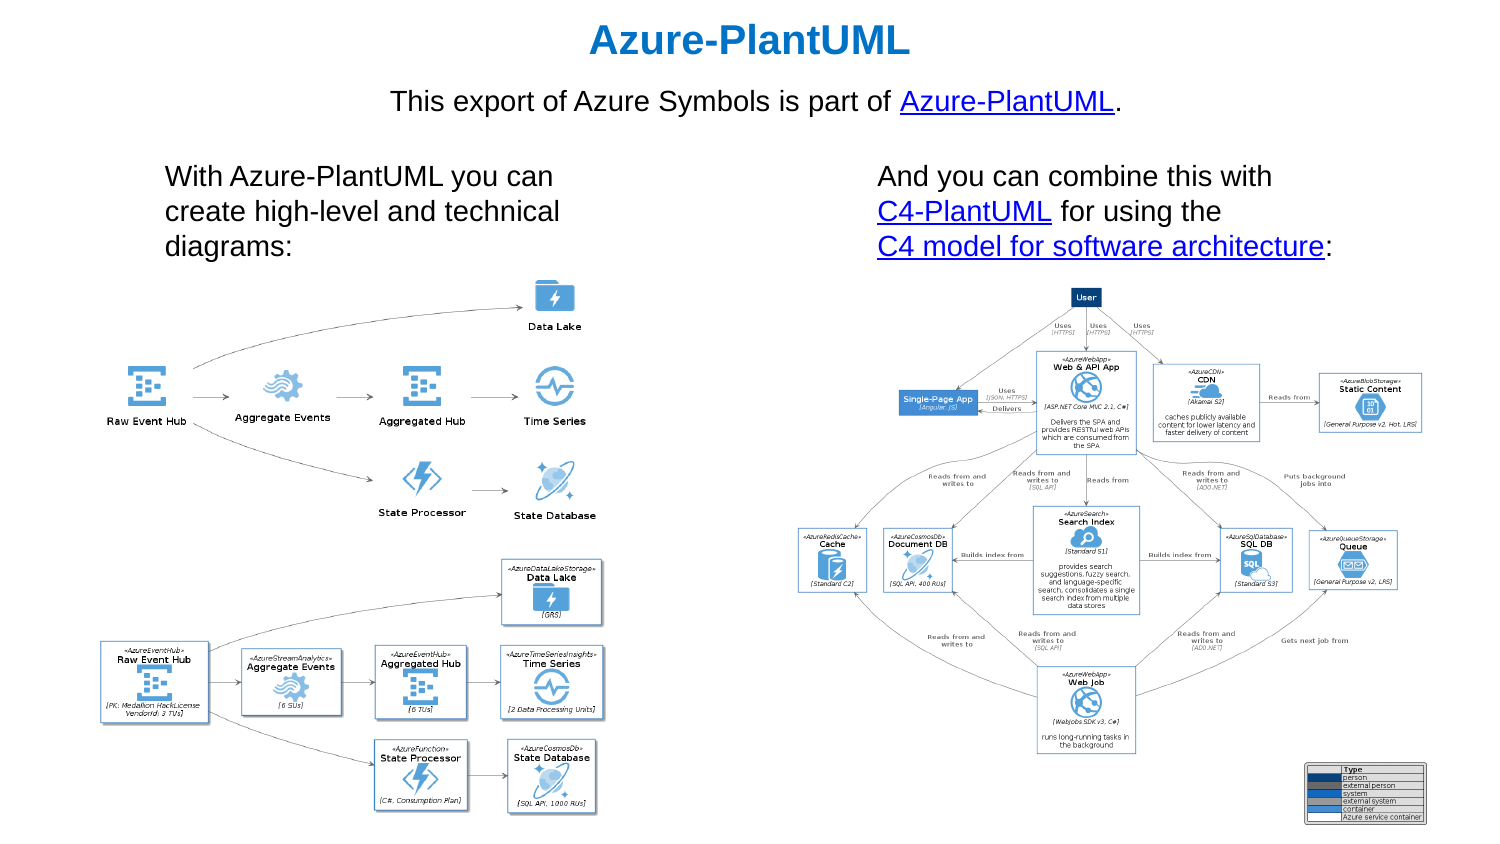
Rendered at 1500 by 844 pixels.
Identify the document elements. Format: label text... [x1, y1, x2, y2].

text_box And you can combine this with C4-PlantUML for using the C4 model for software architecture: [862, 149, 1358, 195]
text_box With Azure-PlantUML you can create high-level and technical diagrams: [149, 149, 645, 195]
picture [97, 554, 608, 818]
text_box This export of Azure Symbols is part of Azure-PlantUML. [374, 74, 1140, 120]
picture [97, 269, 608, 533]
text_box Azure-PlantUML [0, 5, 1500, 70]
picture [794, 284, 1431, 830]
